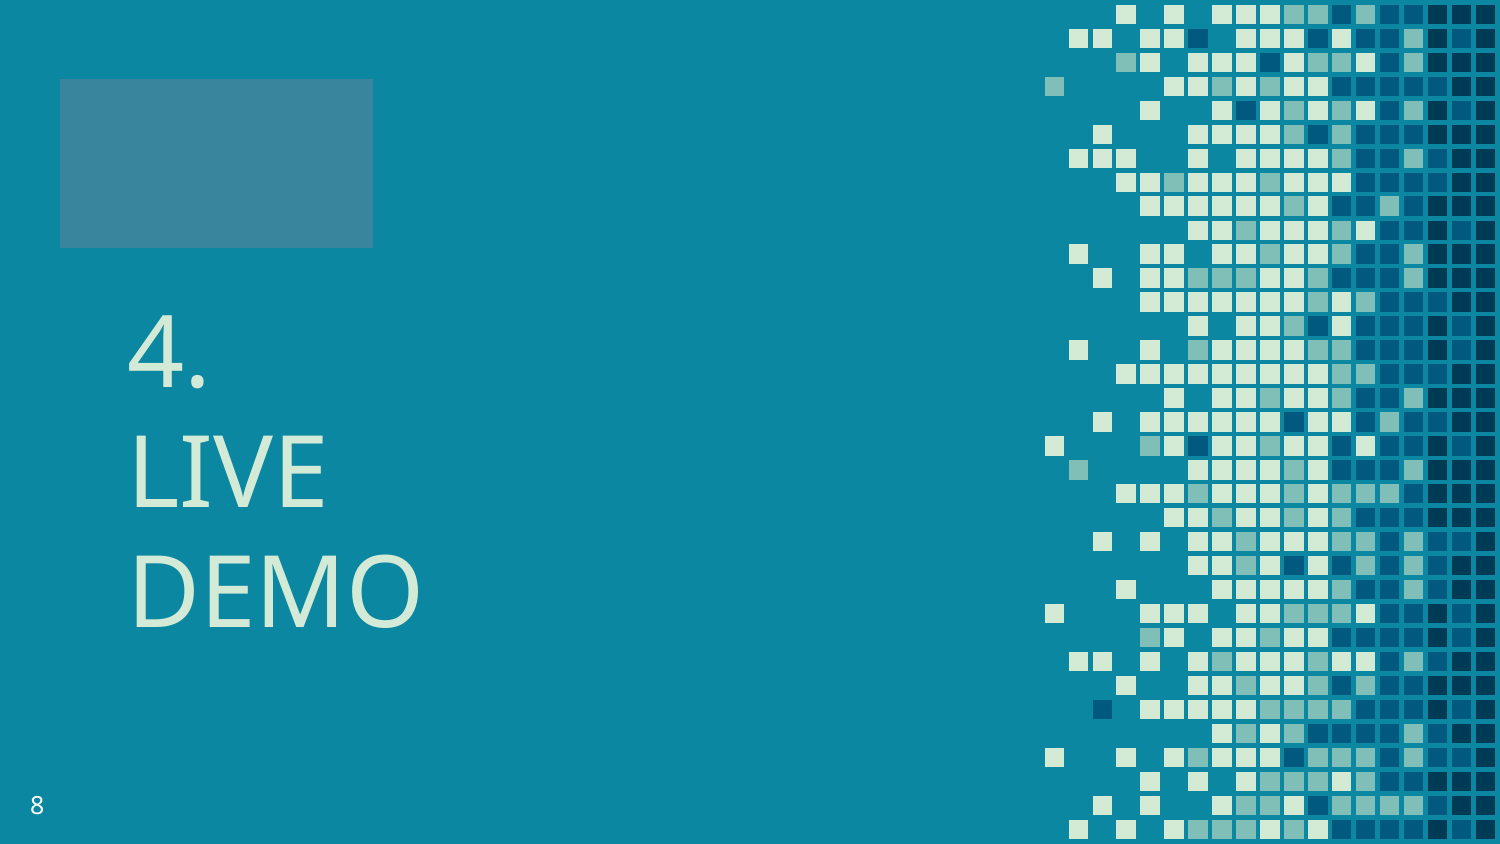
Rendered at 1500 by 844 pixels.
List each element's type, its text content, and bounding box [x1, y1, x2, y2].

picture [59, 78, 373, 249]
text_box 4. LIVE DEMO [112, 472, 977, 663]
slide_number 8 [15, 774, 105, 839]
